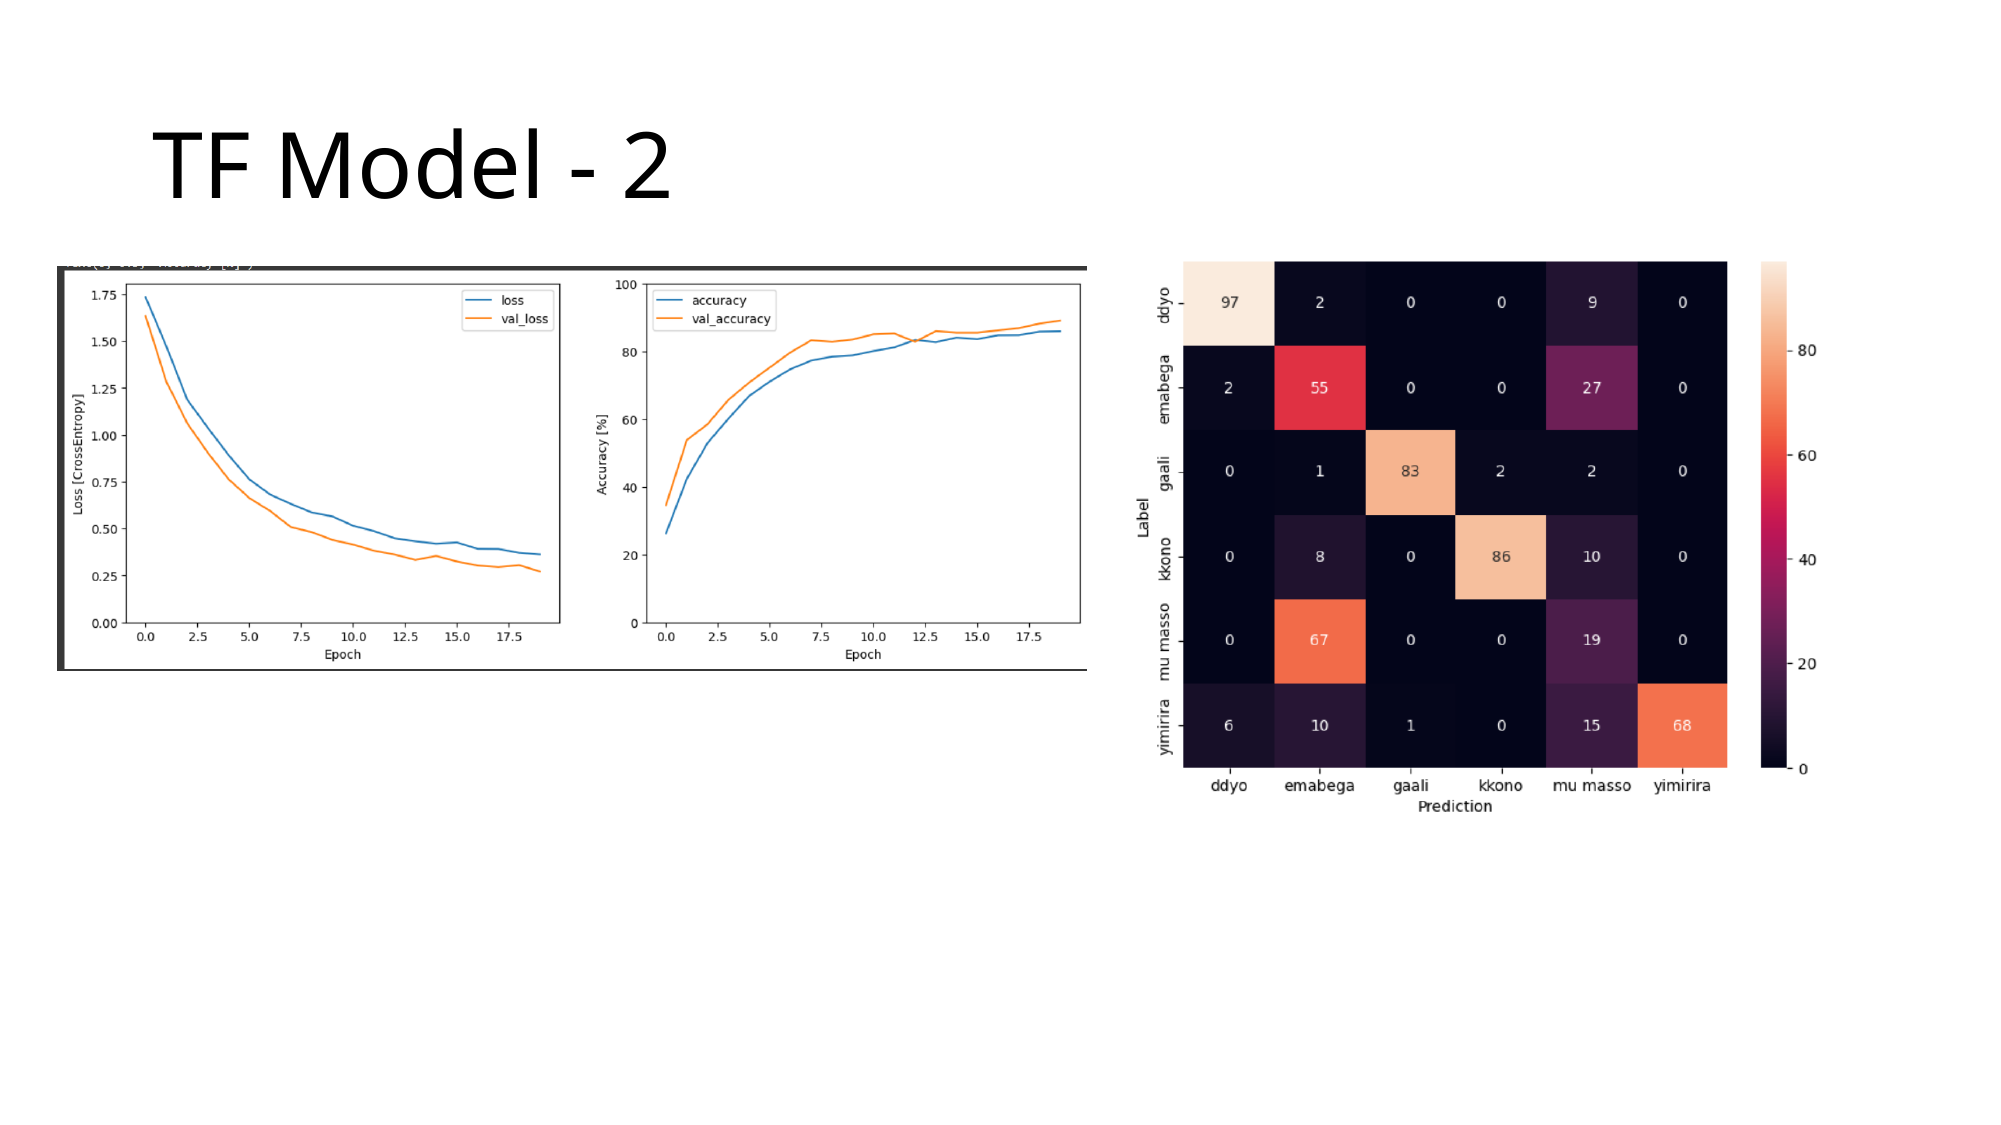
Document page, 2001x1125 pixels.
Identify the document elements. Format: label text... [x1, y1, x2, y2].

picture [1125, 251, 1824, 816]
picture [57, 266, 1087, 671]
title TF Model - 2 [137, 59, 1863, 278]
